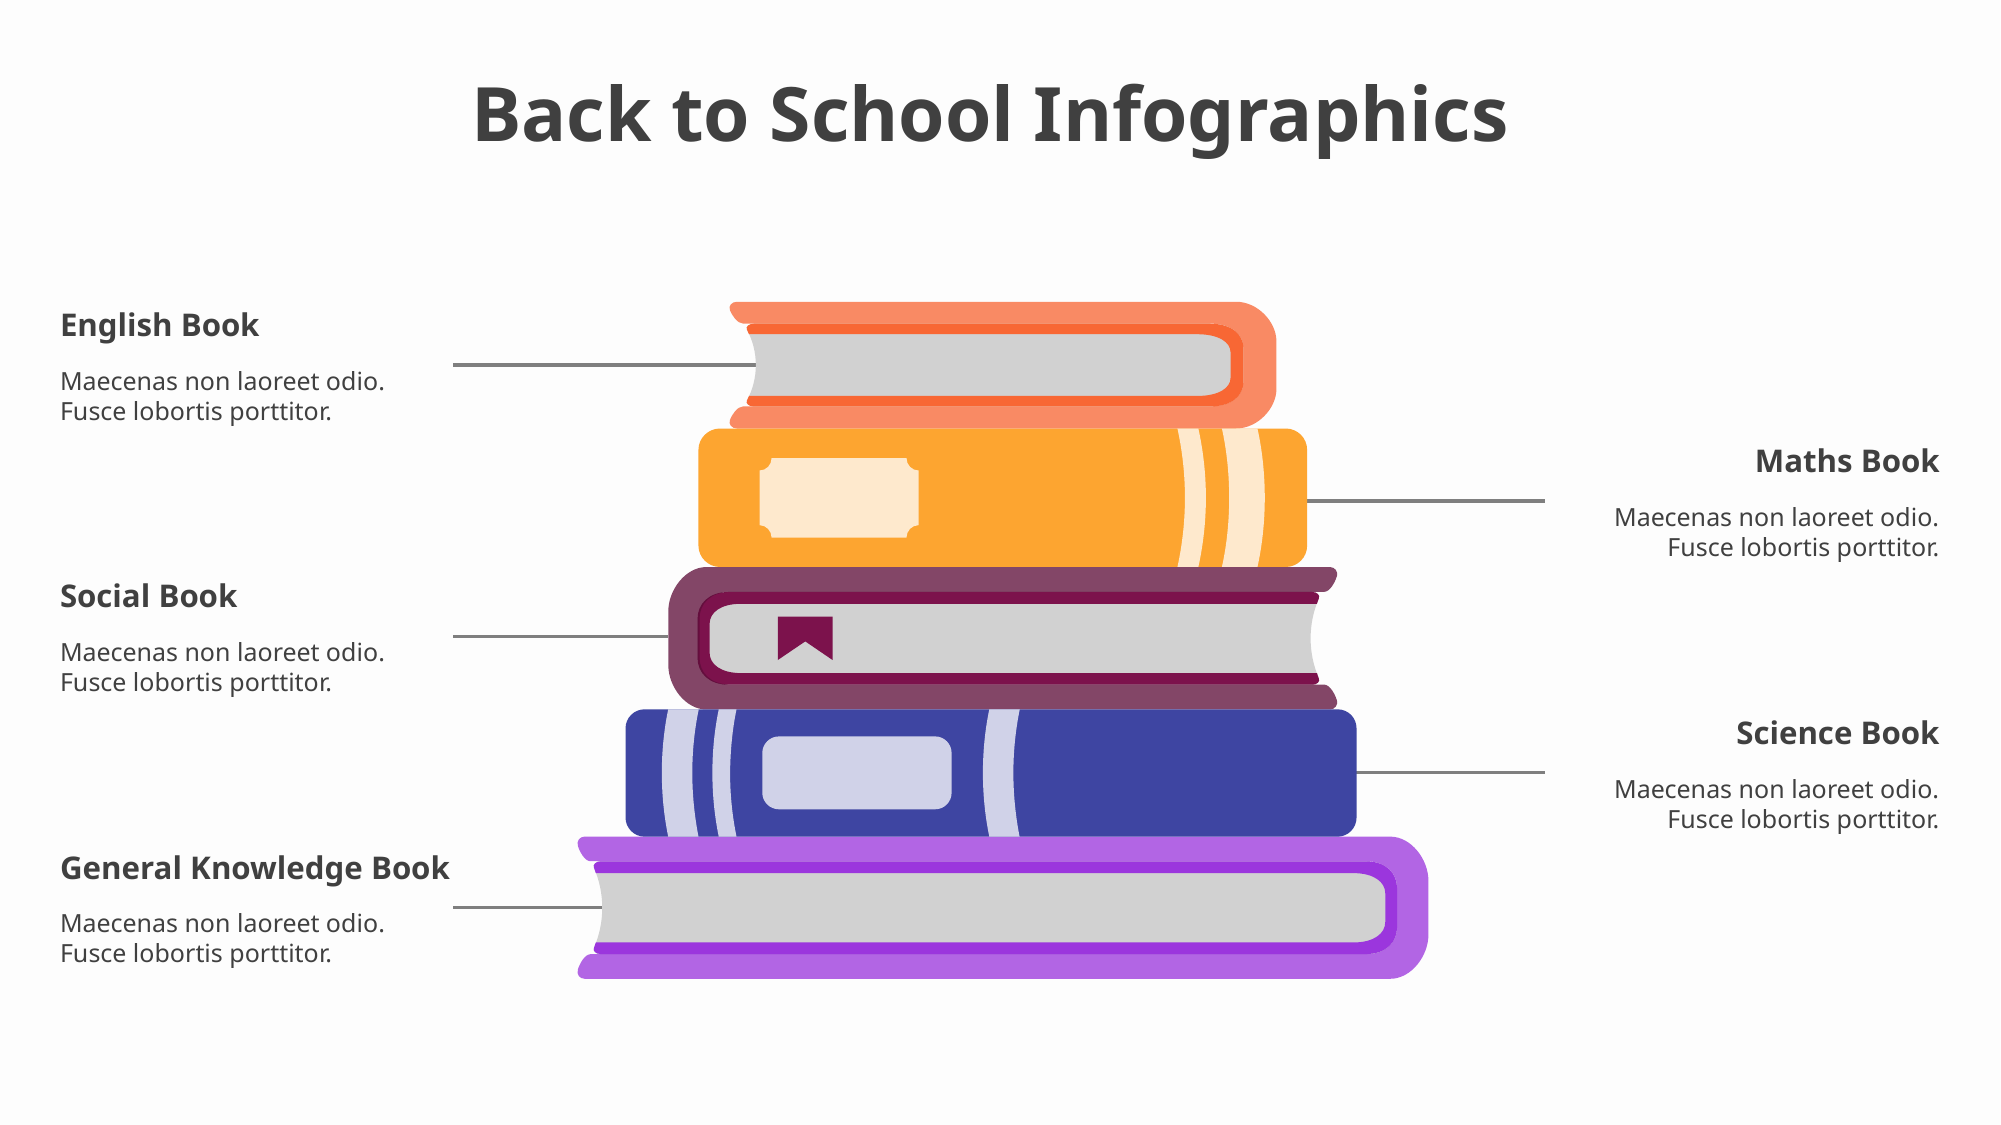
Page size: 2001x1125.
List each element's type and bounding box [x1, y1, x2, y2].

text_box [44, 293, 1955, 980]
